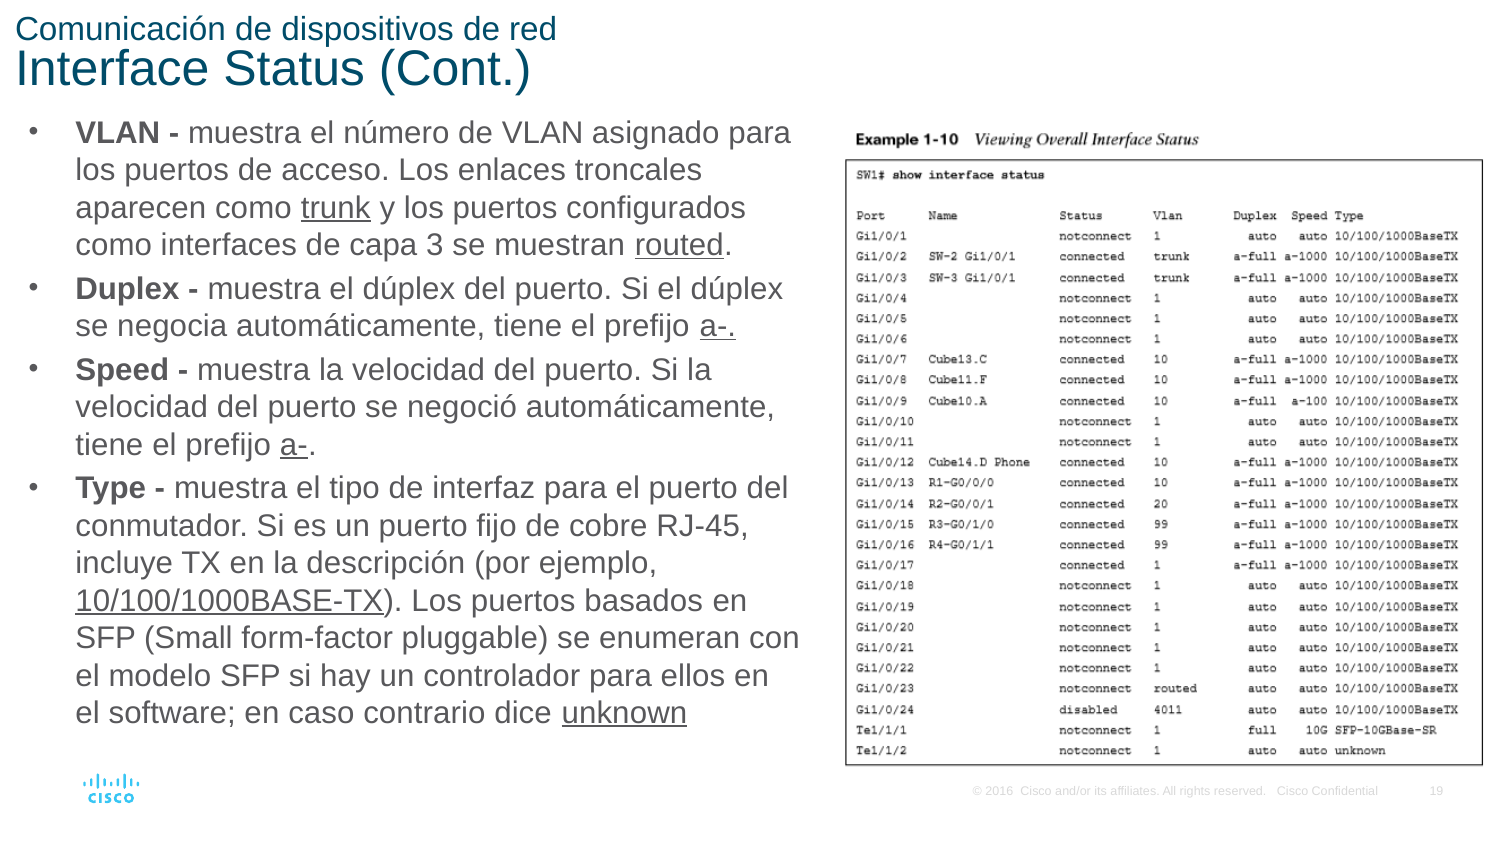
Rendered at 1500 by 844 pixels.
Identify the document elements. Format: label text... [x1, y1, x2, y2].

picture [816, 114, 1500, 781]
list VLAN - muestra el número de VLAN asignado para los puertos de acceso. Los enlaces troncales aparecen como trunk y los puertos configurados como interfaces de capa 3 se muestran routed. Duplex - muestra el dúplex del puerto. Si el dúplex se negocia automáticamente, tiene el prefijo a-. Speed - muestra la velocidad del puerto. Si la velocidad del puerto se negoció automáticamente, tiene el prefijo a-. Type - muestra el tipo de interfaz para el puerto del conmutador. Si es un puerto fijo de cobre RJ-45, incluye TX en la descripción (por ejemplo, 10/100/1000BASE-TX). Los puertos basados ​​en SFP (Small form-factor pluggable) se enumeran con el modelo SFP si hay un controlador para ellos en el software; en caso contrario dice unknown [13, 104, 817, 772]
title Comunicación de dispositivos de red Interface Status (Cont.) [0, 0, 1369, 115]
